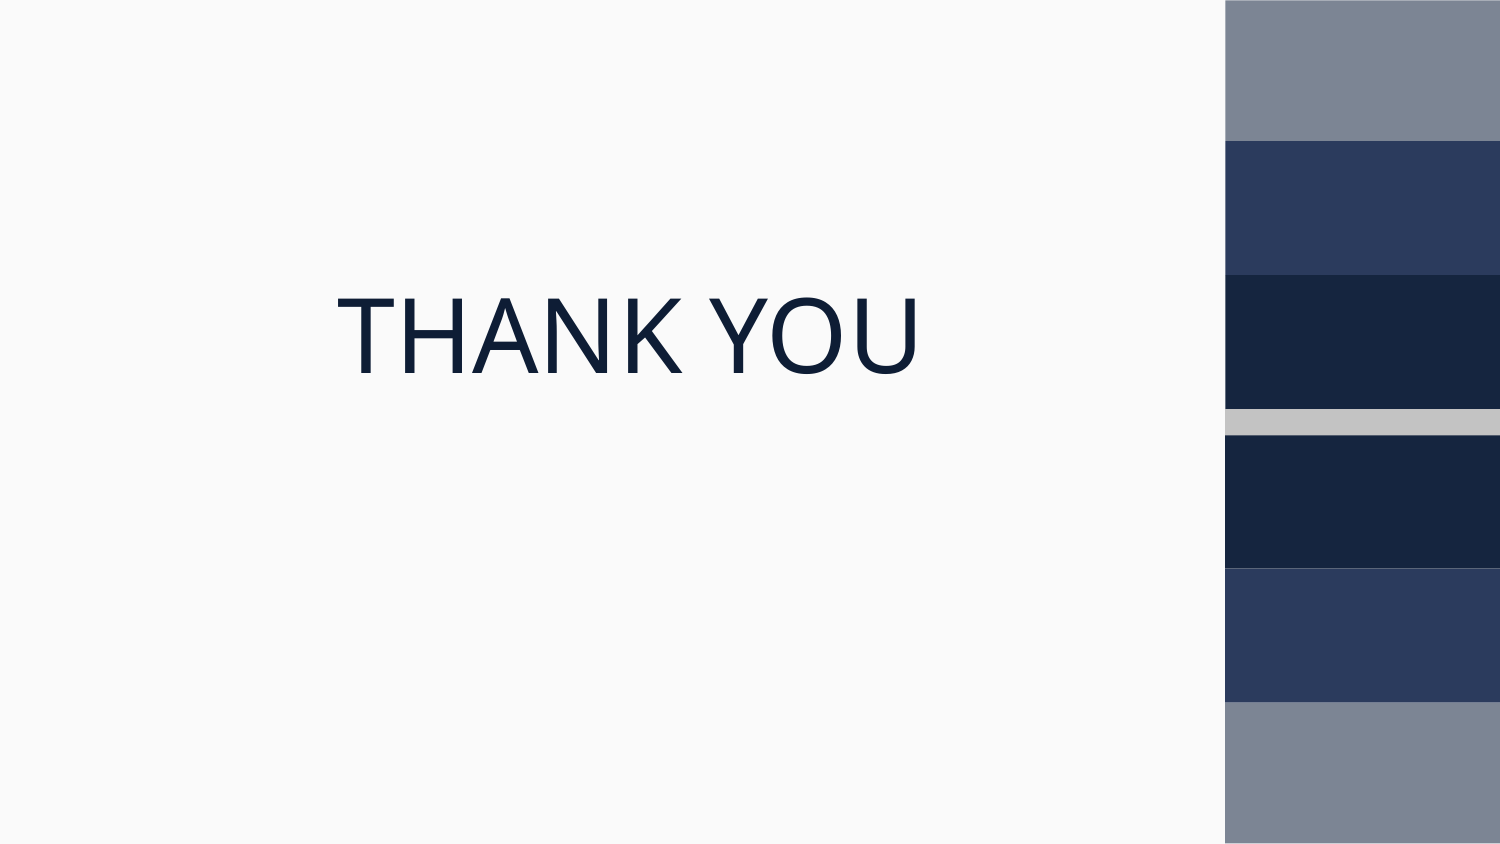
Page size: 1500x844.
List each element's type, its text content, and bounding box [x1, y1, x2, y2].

title THANK YOU [85, 152, 1177, 409]
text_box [1224, 0, 1500, 844]
